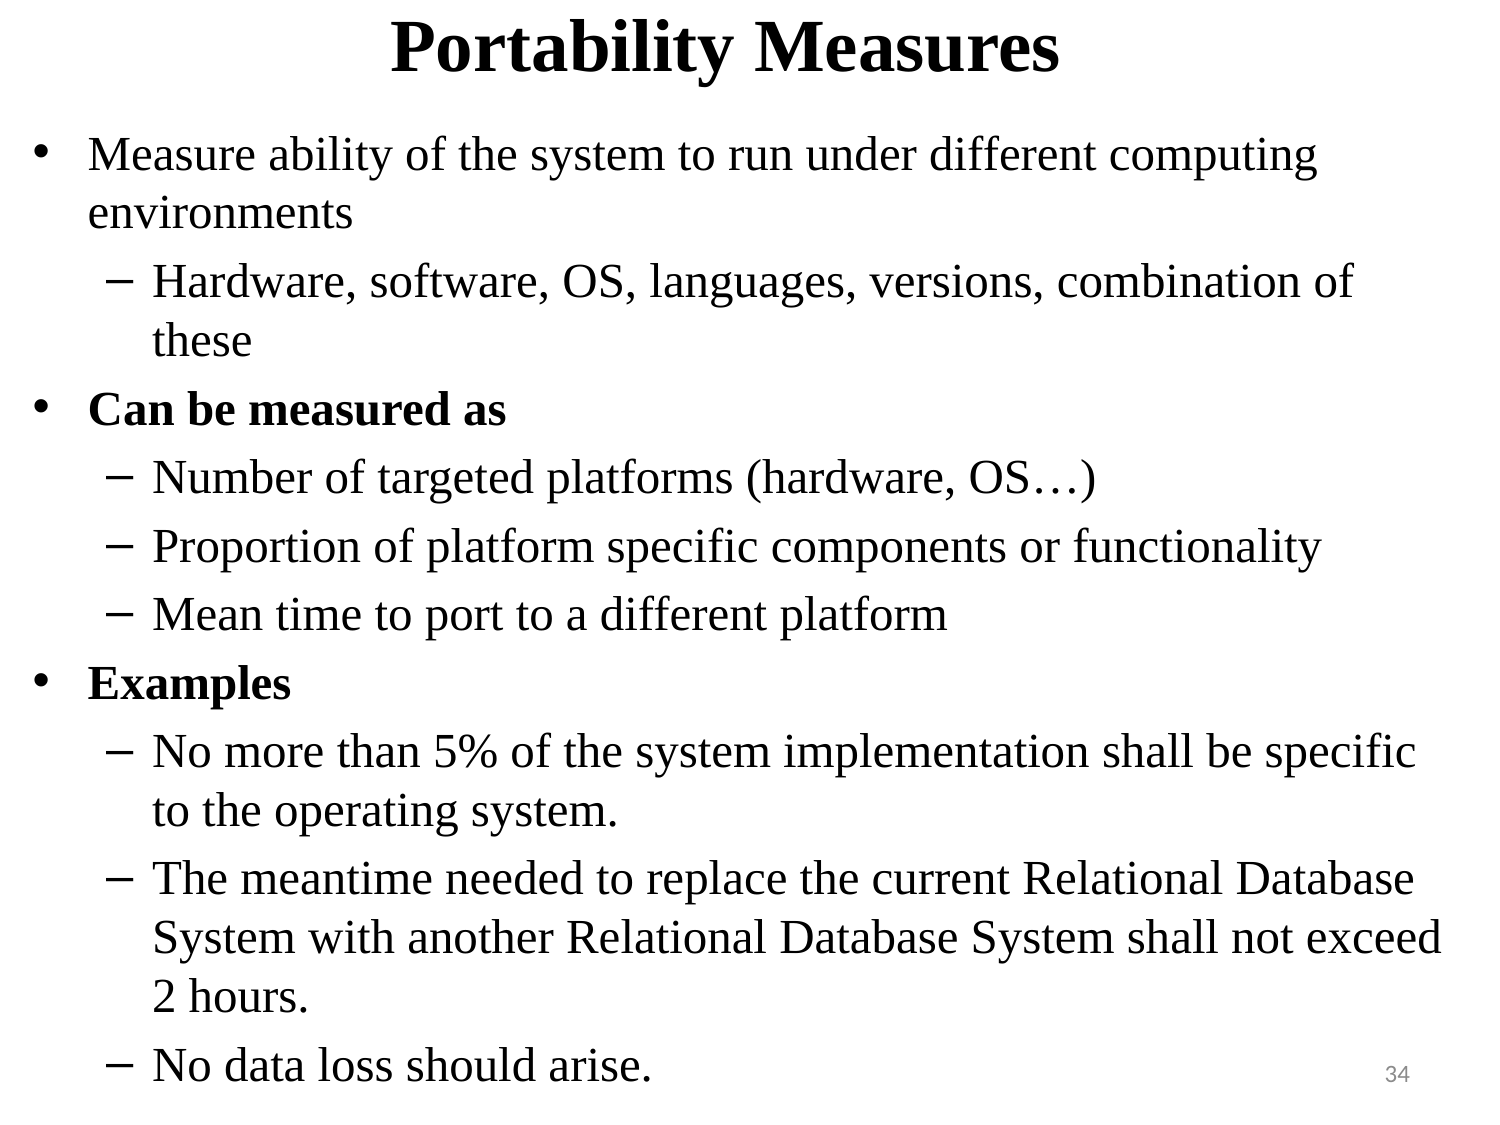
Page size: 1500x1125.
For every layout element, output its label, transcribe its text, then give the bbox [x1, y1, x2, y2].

title Portability Measures [0, 0, 1471, 83]
list Measure ability of the system to run under different computing environments Hardware, software, OS, languages, versions, combination of these Can be measured as Number of targeted platforms (hardware, OS…) Proportion of platform specific components or functionality Mean time to port to a different platform Examples No more than 5% of the system implementation shall be specific to the operating system. The meantime needed to replace the current Relational Database System with another Relational Database System shall not exceed 2 hours. No data loss should arise. [17, 113, 1471, 1103]
